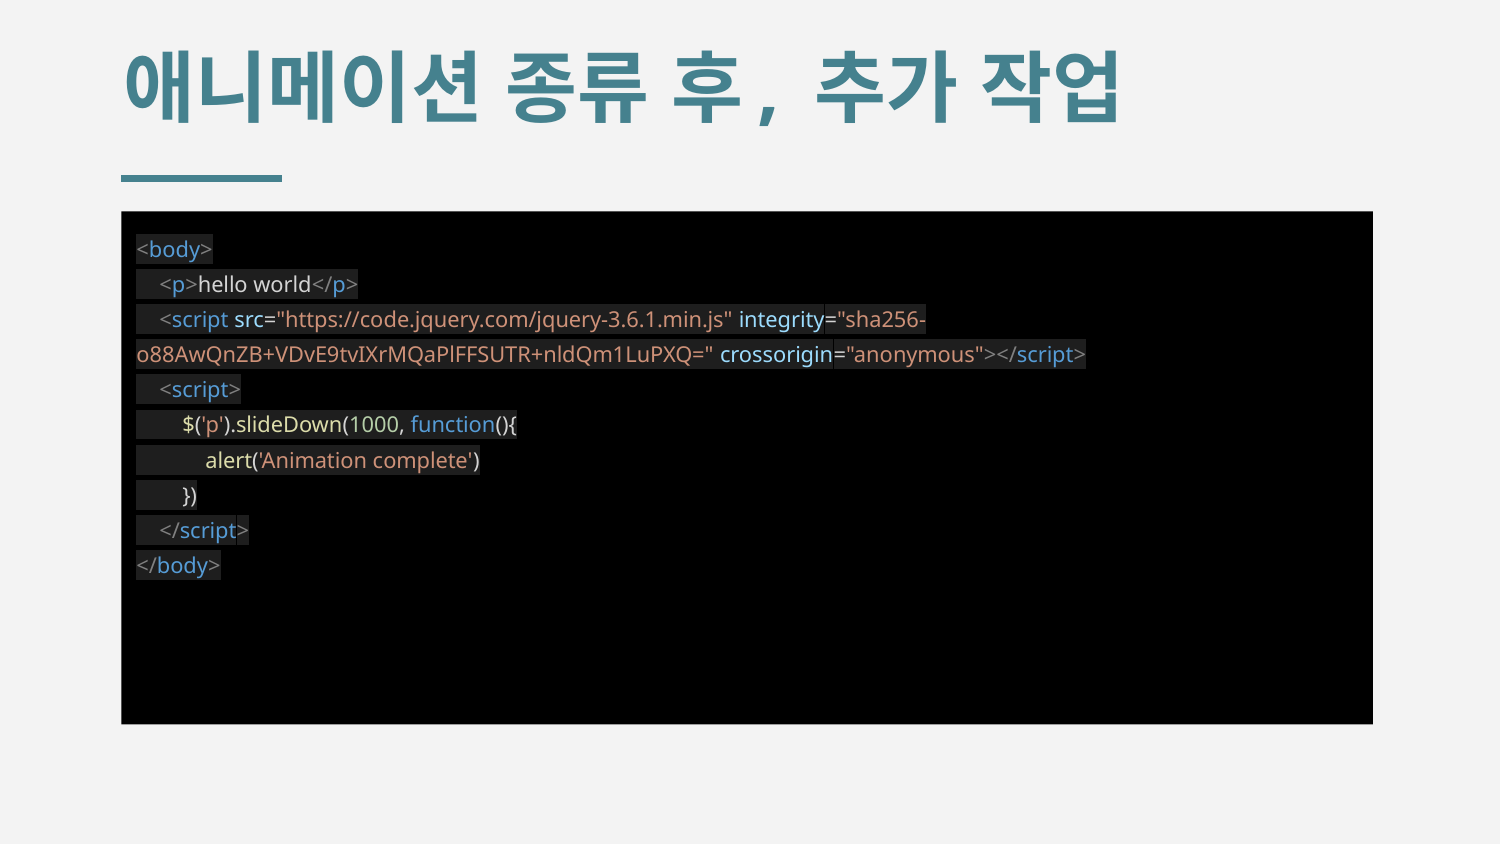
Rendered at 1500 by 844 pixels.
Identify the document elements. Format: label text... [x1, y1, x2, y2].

list <body> <p>hello world</p> <script src="https://code.jquery.com/jquery-3.6.1.min.js" integrity="sha256-o88AwQnZB+VDvE9tvIXrMQaPlFFSUTR+nldQm1LuPXQ=" crossorigin="anonymous"></script> <script> $('p').slideDown(1000, function(){ alert('Animation complete') }) </script> </body> [121, 211, 1373, 725]
title 애니메이션 종류 후, 추가 작업 [108, 23, 1235, 149]
